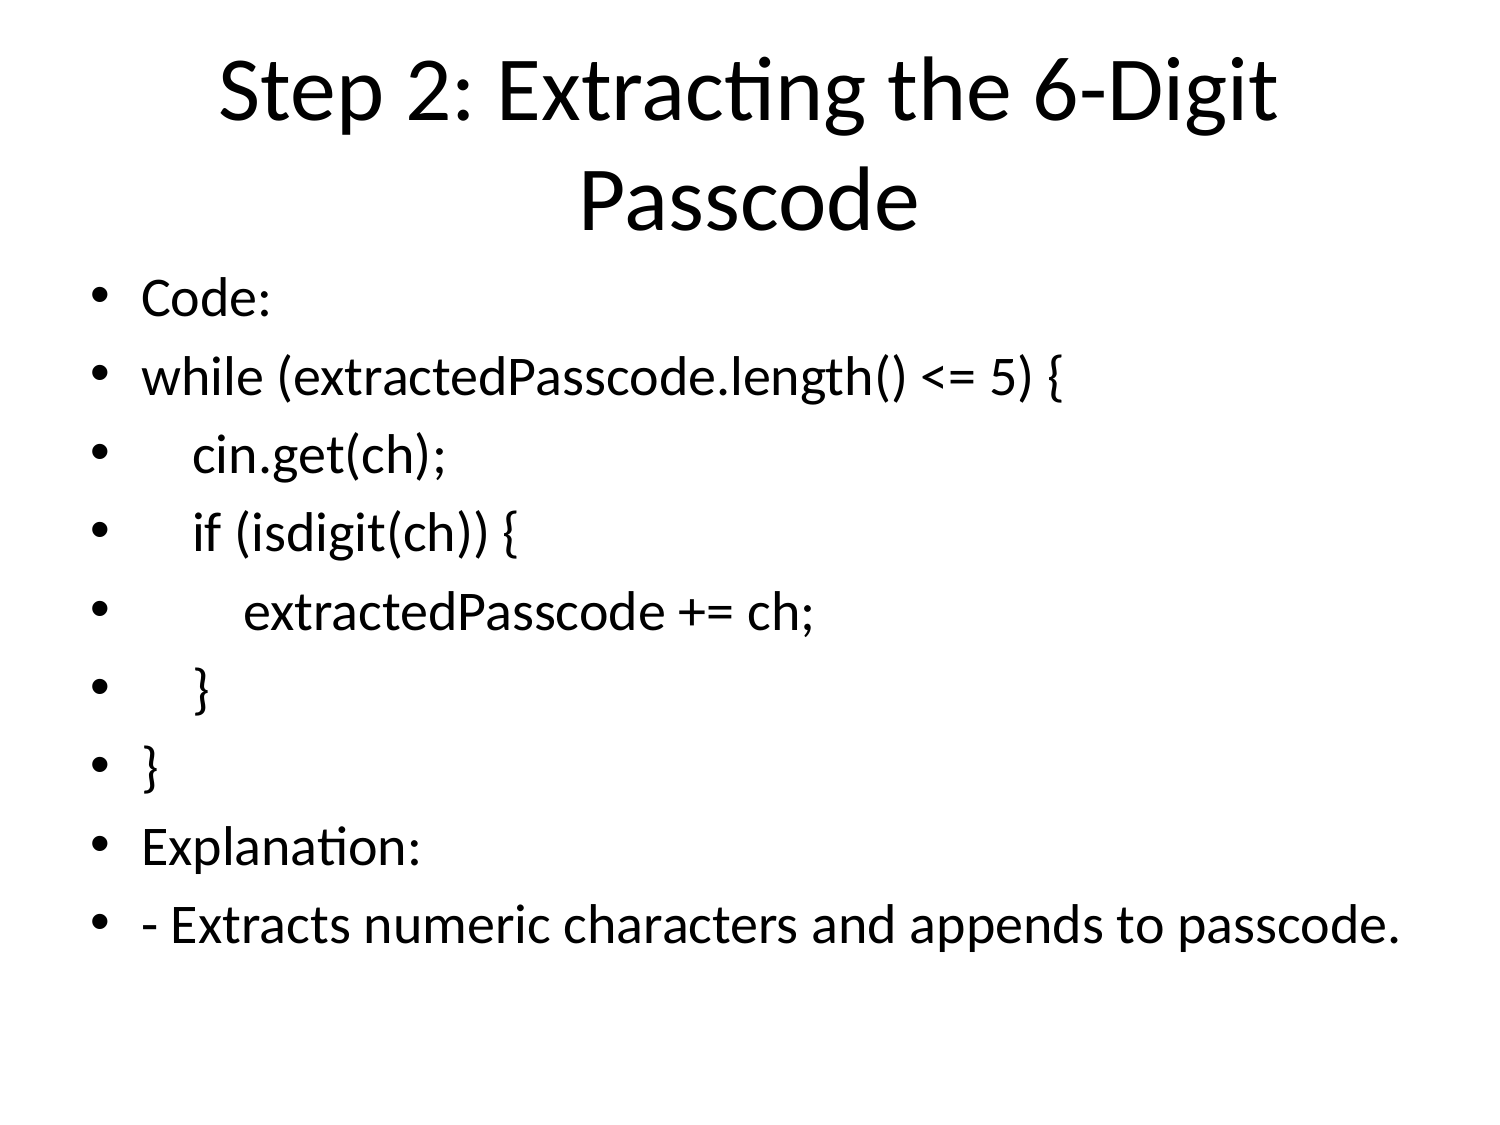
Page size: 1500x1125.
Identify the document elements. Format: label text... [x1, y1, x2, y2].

list Code: while (extractedPasscode.length() <= 5) { cin.get(ch); if (isdigit(ch)) { extractedPasscode += ch; } } Explanation: - Extracts numeric characters and appends to passcode. [75, 253, 1425, 996]
title Step 2: Extracting the 6-Digit Passcode [75, 45, 1425, 233]
